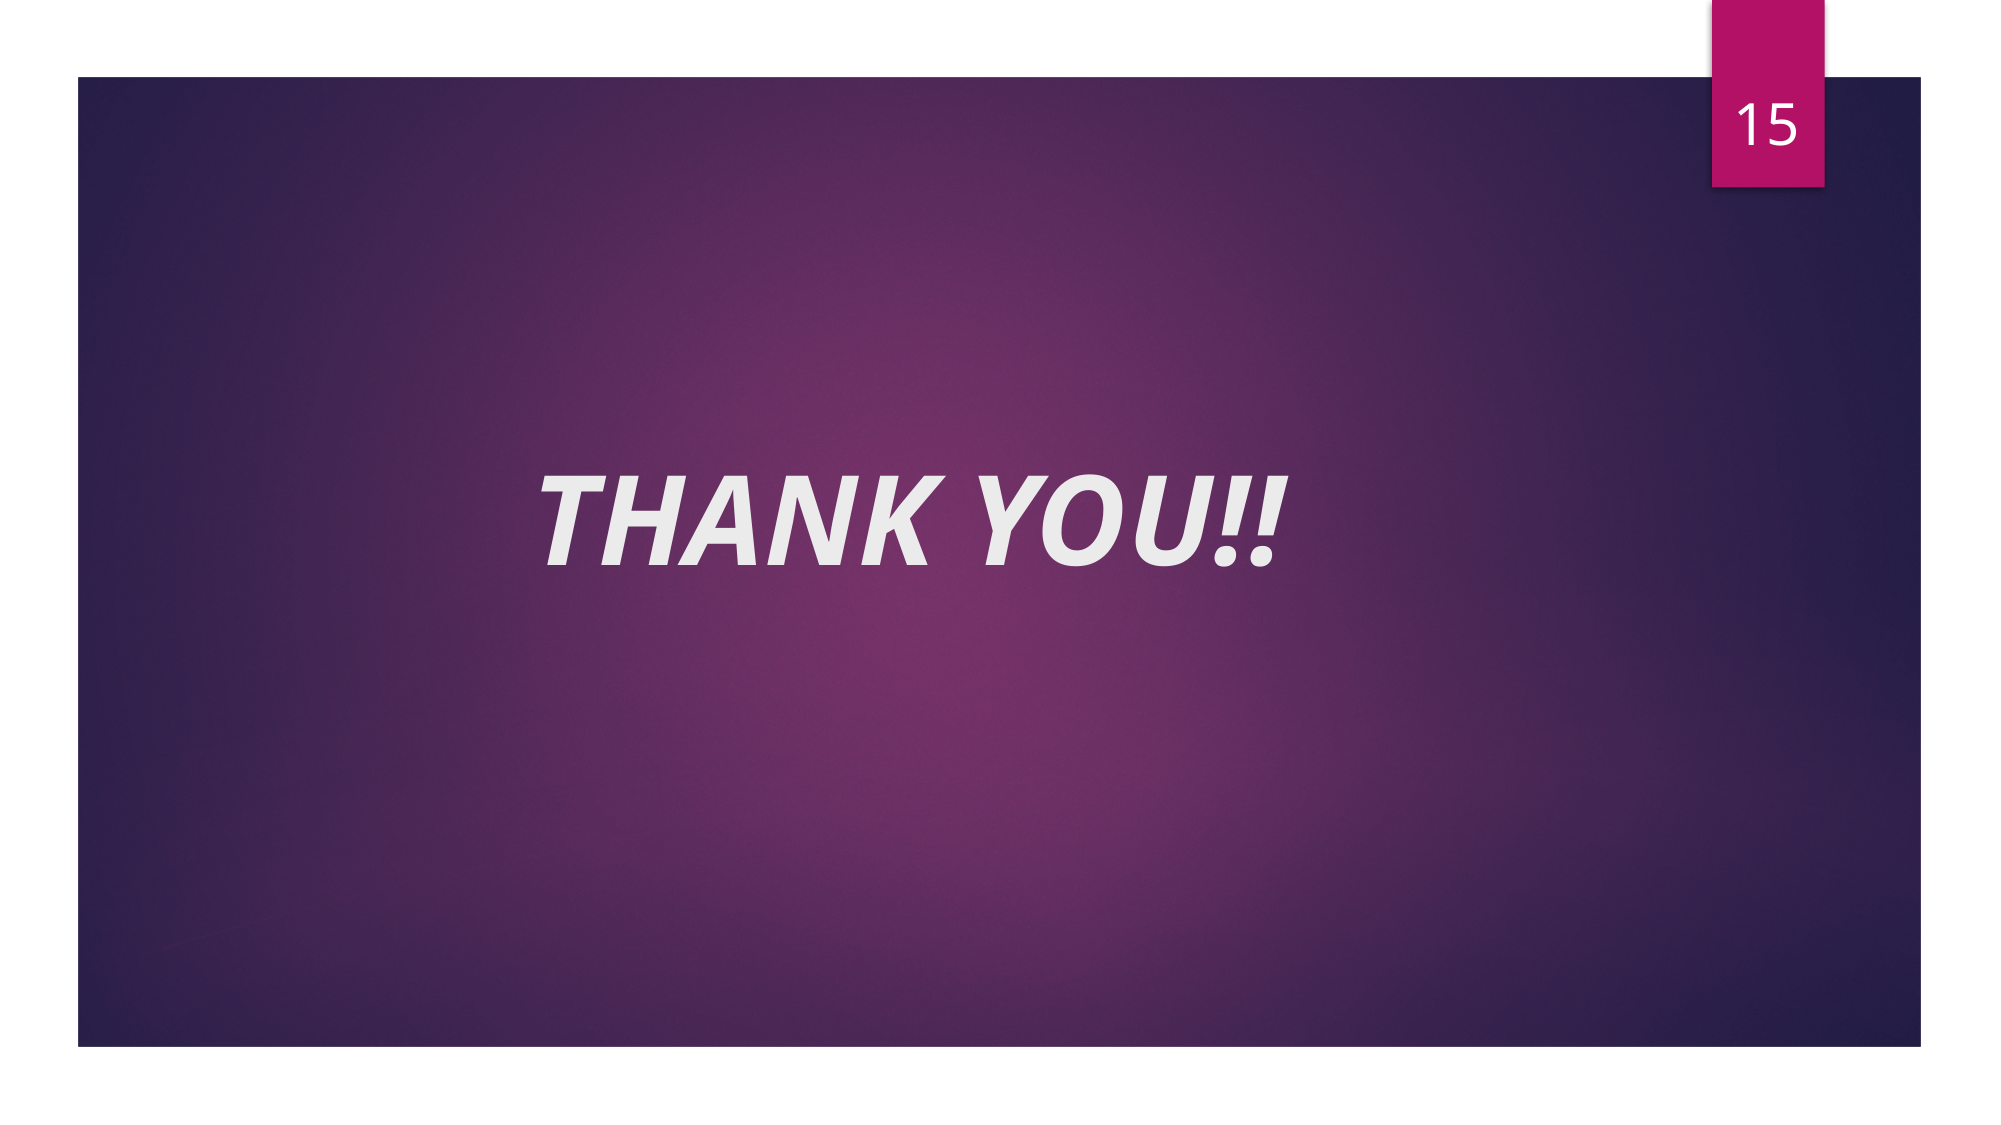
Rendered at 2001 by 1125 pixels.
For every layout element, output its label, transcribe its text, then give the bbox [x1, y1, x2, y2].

title THANK YOU!! [516, 158, 1965, 598]
slide_number 15 [1698, 48, 1836, 175]
